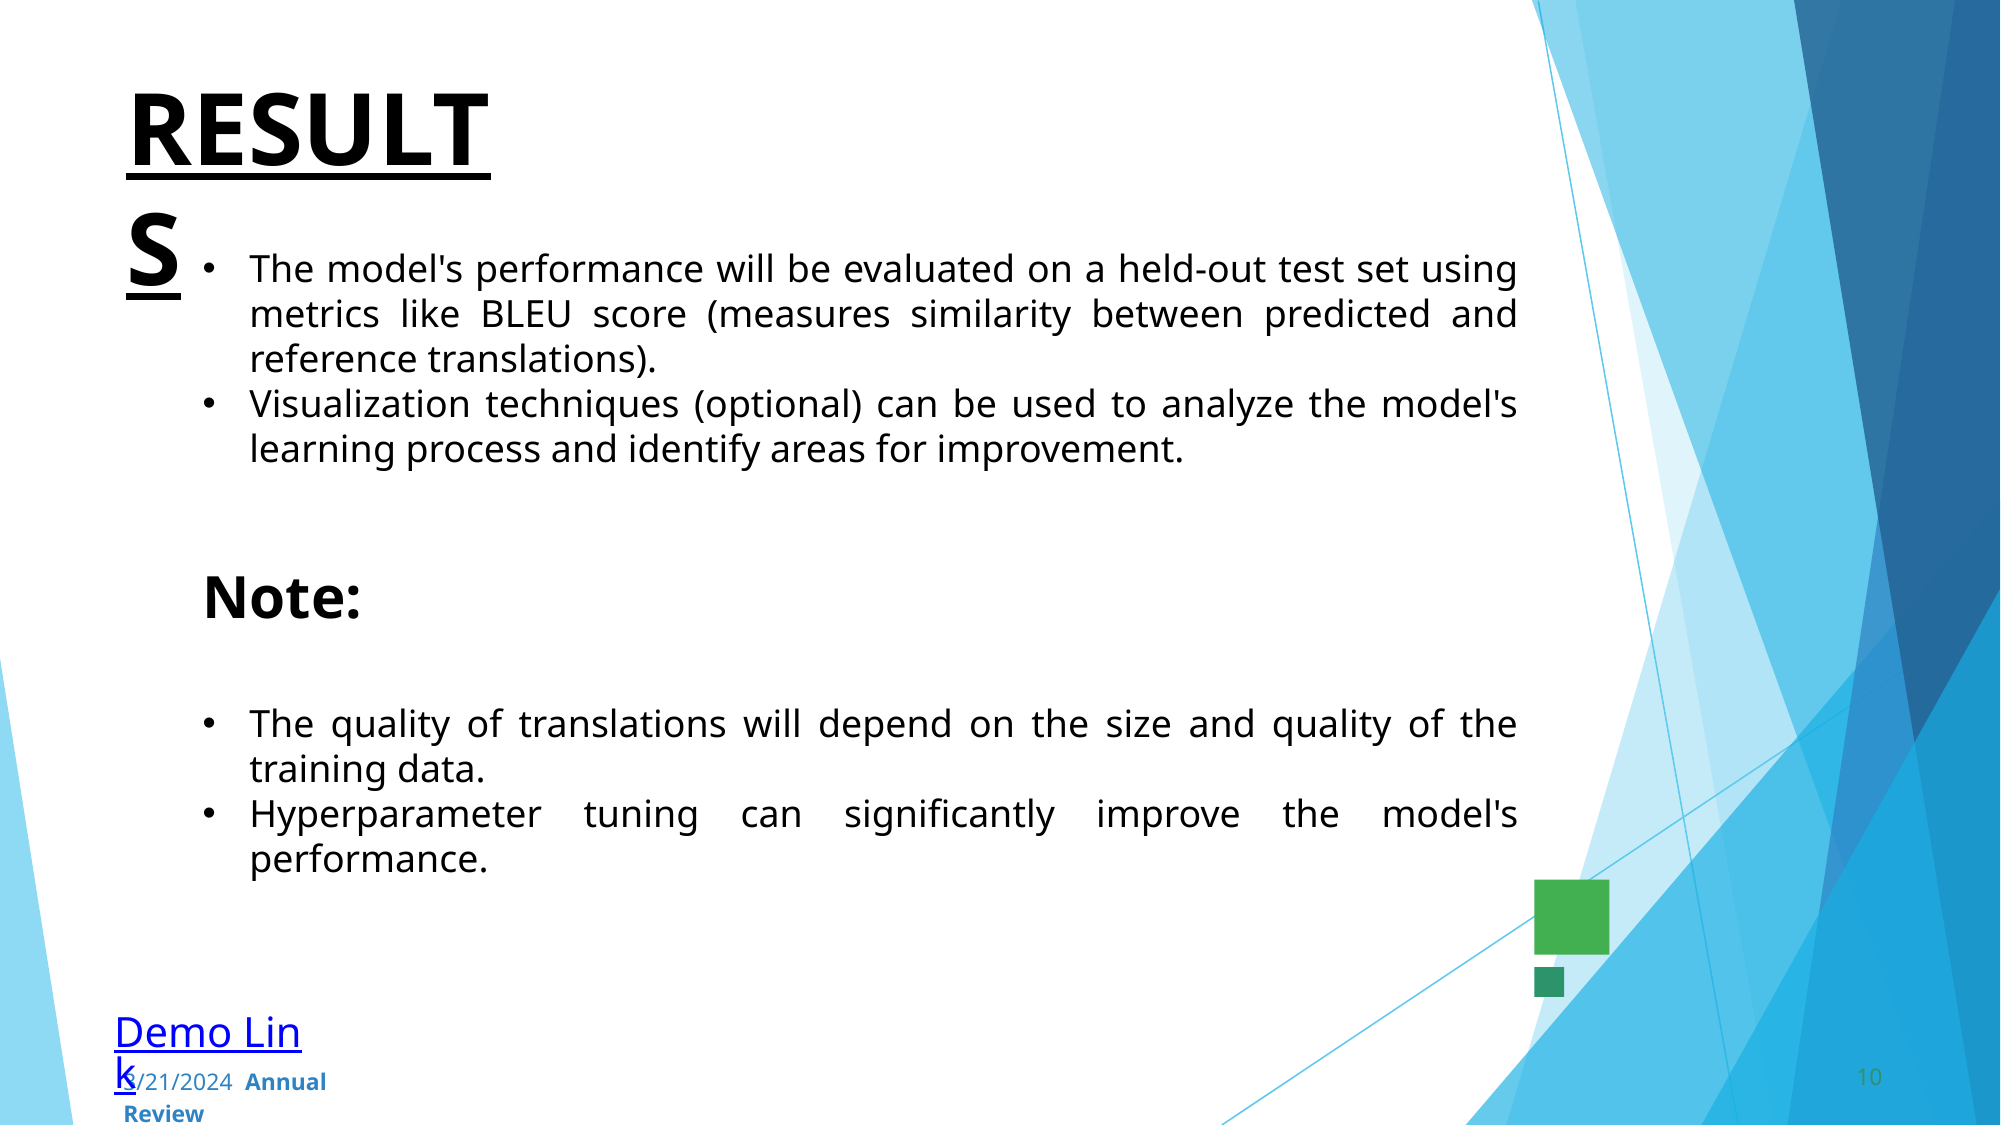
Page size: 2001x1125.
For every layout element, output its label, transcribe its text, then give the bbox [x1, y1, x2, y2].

text_box Demo Link [112, 1002, 314, 1063]
text_box ‹#› [1849, 1061, 1888, 1095]
title RESULTS [123, 63, 524, 306]
text_box 3/21/2024 Annual Review [123, 1063, 415, 1125]
text_box The model's performance will be evaluated on a held-out test set using metrics like BLEU score (measures similarity between predicted and reference translations). Visualization techniques (optional) can be used to analyze the model's learning process and identify areas for improvement. Note: The quality of translations will depend on the size and quality of the training data. Hyperparameter tuning can significantly improve the model's performance. [187, 237, 1535, 978]
text_box [1535, 879, 1610, 955]
text_box [1534, 967, 1565, 997]
